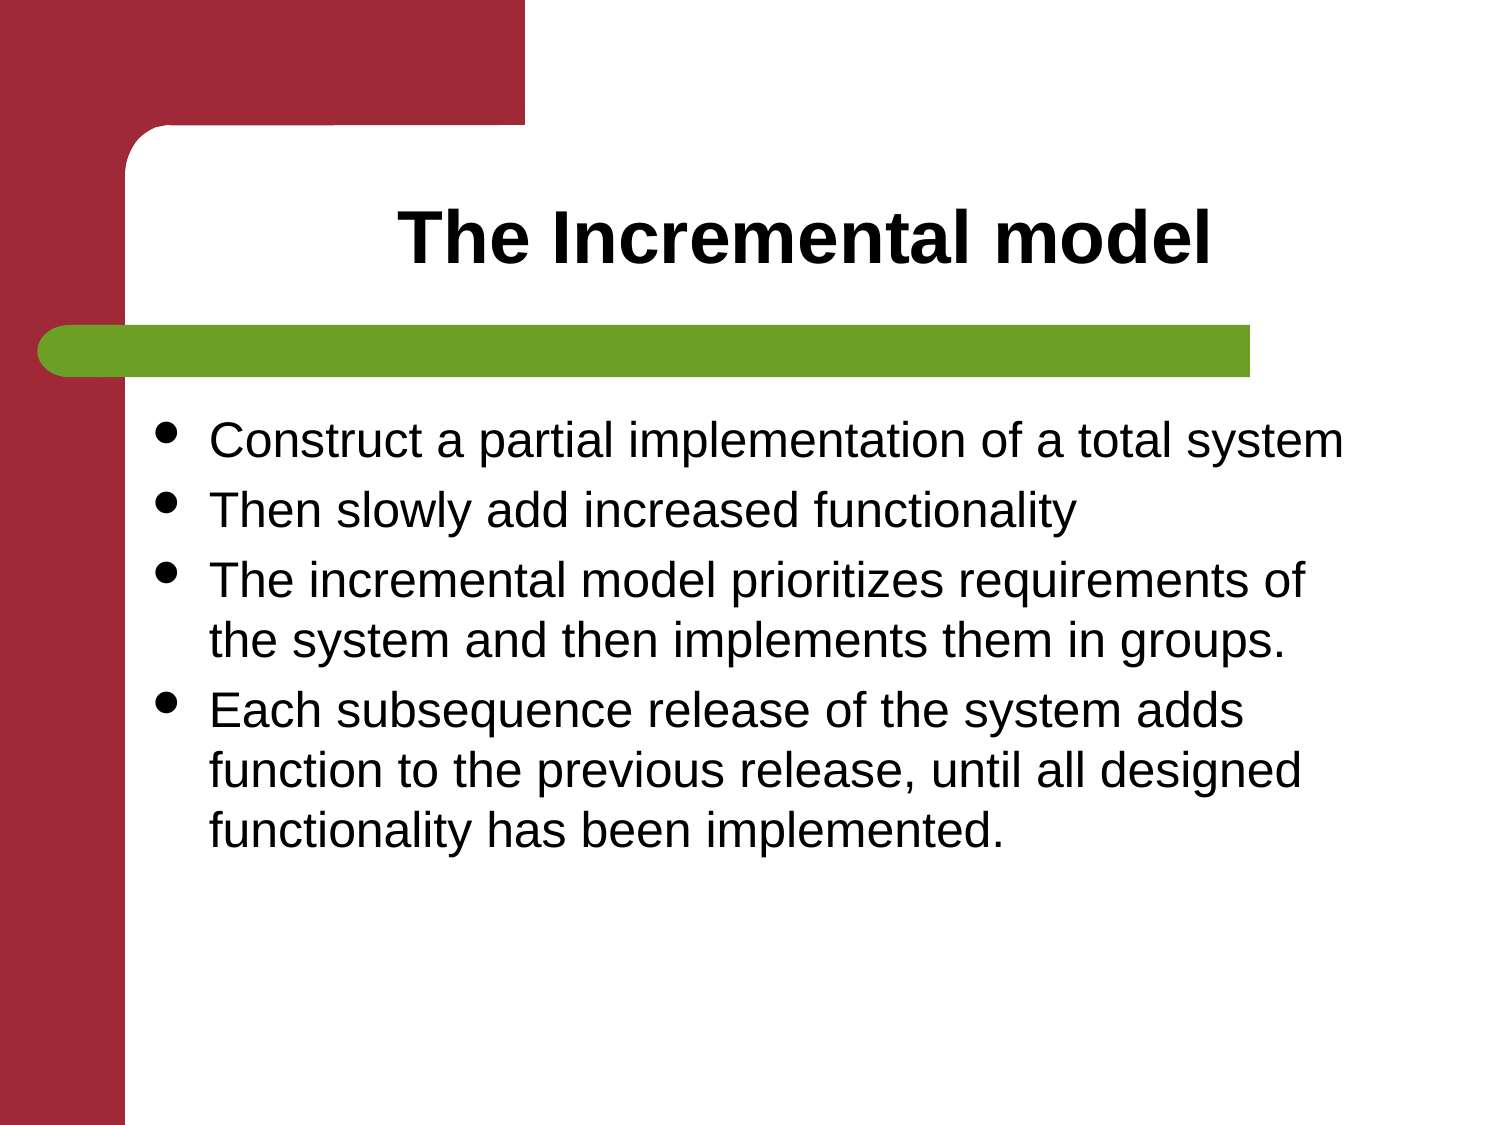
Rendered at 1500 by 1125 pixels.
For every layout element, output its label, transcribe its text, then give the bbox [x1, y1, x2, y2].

title The Incremental model [150, 137, 1463, 288]
list Construct a partial implementation of a total system Then slowly add increased functionality The incremental model prioritizes requirements of the system and then implements them in groups. Each subsequence release of the system adds function to the previous release, until all designed functionality has been implemented. [137, 399, 1400, 1063]
